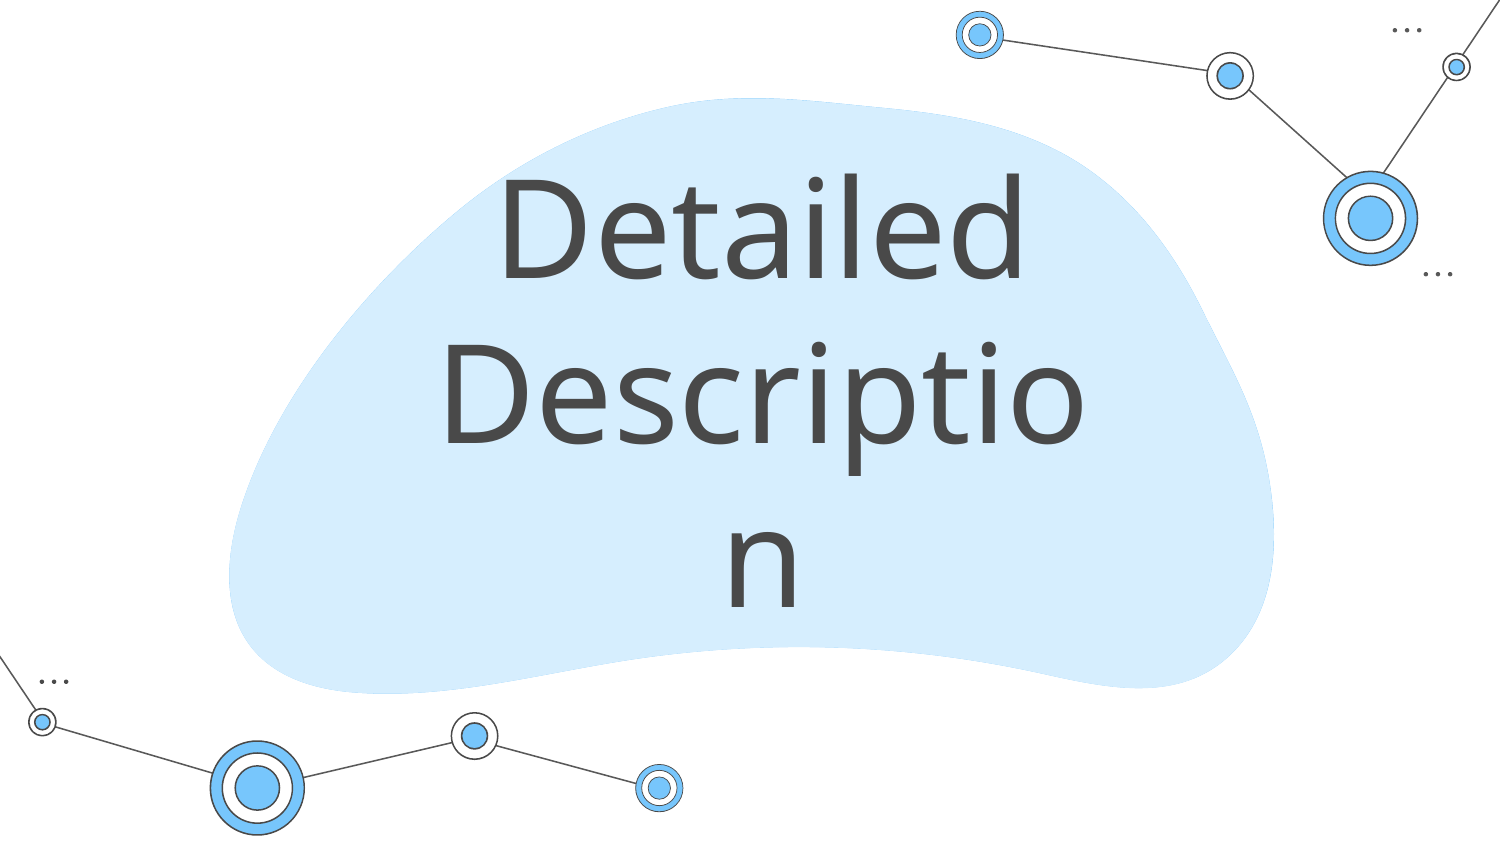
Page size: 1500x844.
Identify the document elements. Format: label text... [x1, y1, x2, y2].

title Detailed Description [404, 232, 1122, 544]
